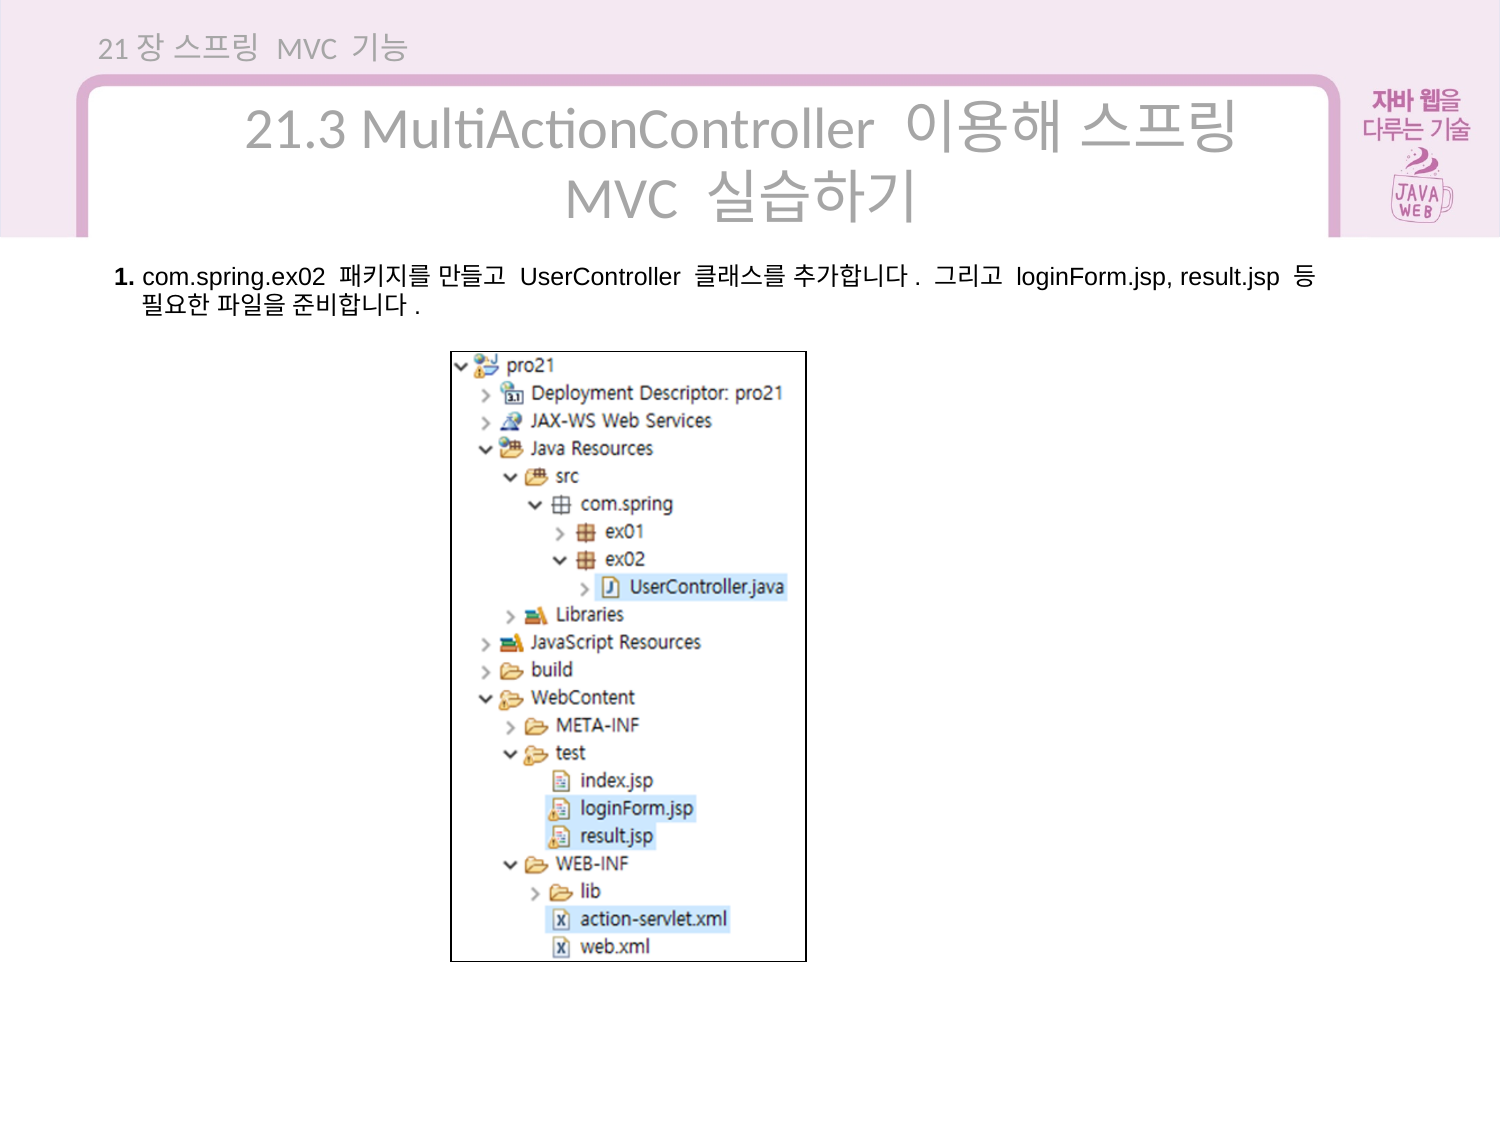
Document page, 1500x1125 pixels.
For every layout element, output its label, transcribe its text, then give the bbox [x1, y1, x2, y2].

text_box 21.3 MultiActionController 이용해 스프링 MVC 실습하기 [217, 82, 1268, 237]
text_box 21장 스프링 MVC 기능 [82, 0, 1133, 74]
text_box 1. com.spring.ex02 패키지를 만들고 UserController 클래스를 추가합니다. 그리고 loginForm.jsp, result.jsp 등 필요한 파일을 준비합니다. [99, 252, 1354, 328]
picture [0, 0, 1500, 1125]
